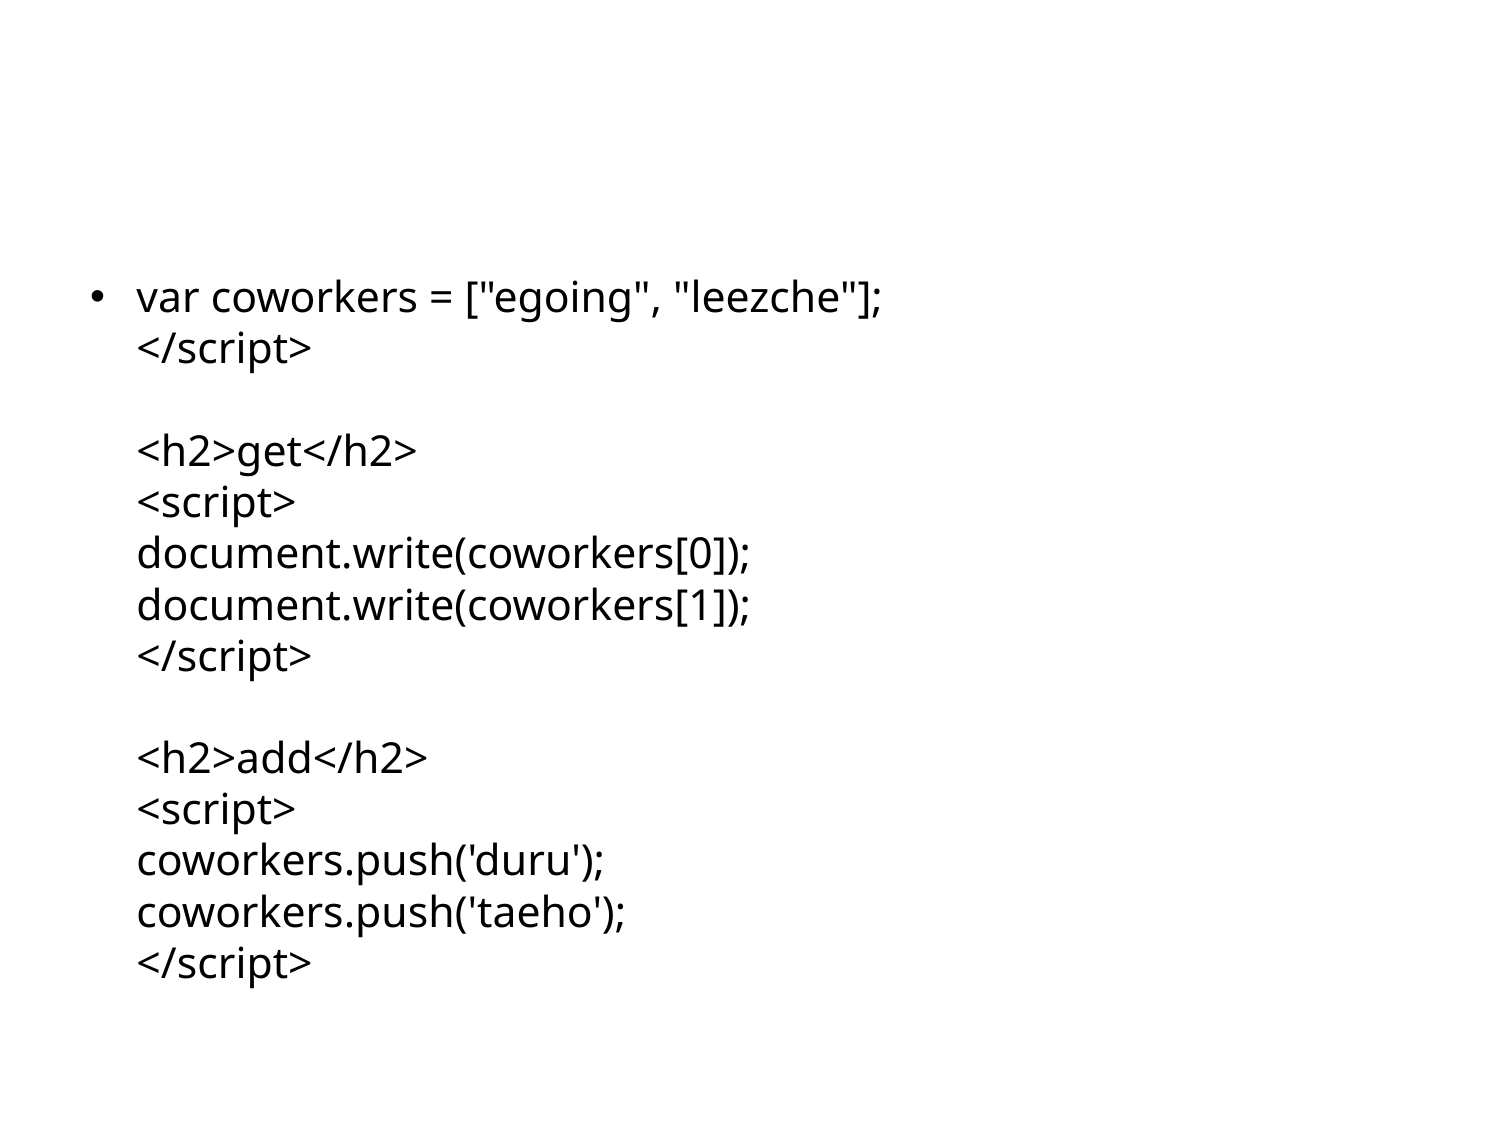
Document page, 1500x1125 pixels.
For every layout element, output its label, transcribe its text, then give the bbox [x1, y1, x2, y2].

list var coworkers = ["egoing", "leezche"]; </script> <h2>get</h2> <script> document.write(coworkers[0]); document.write(coworkers[1]); </script> <h2>add</h2> <script> coworkers.push('duru'); coworkers.push('taeho'); </script> [75, 262, 1425, 1005]
